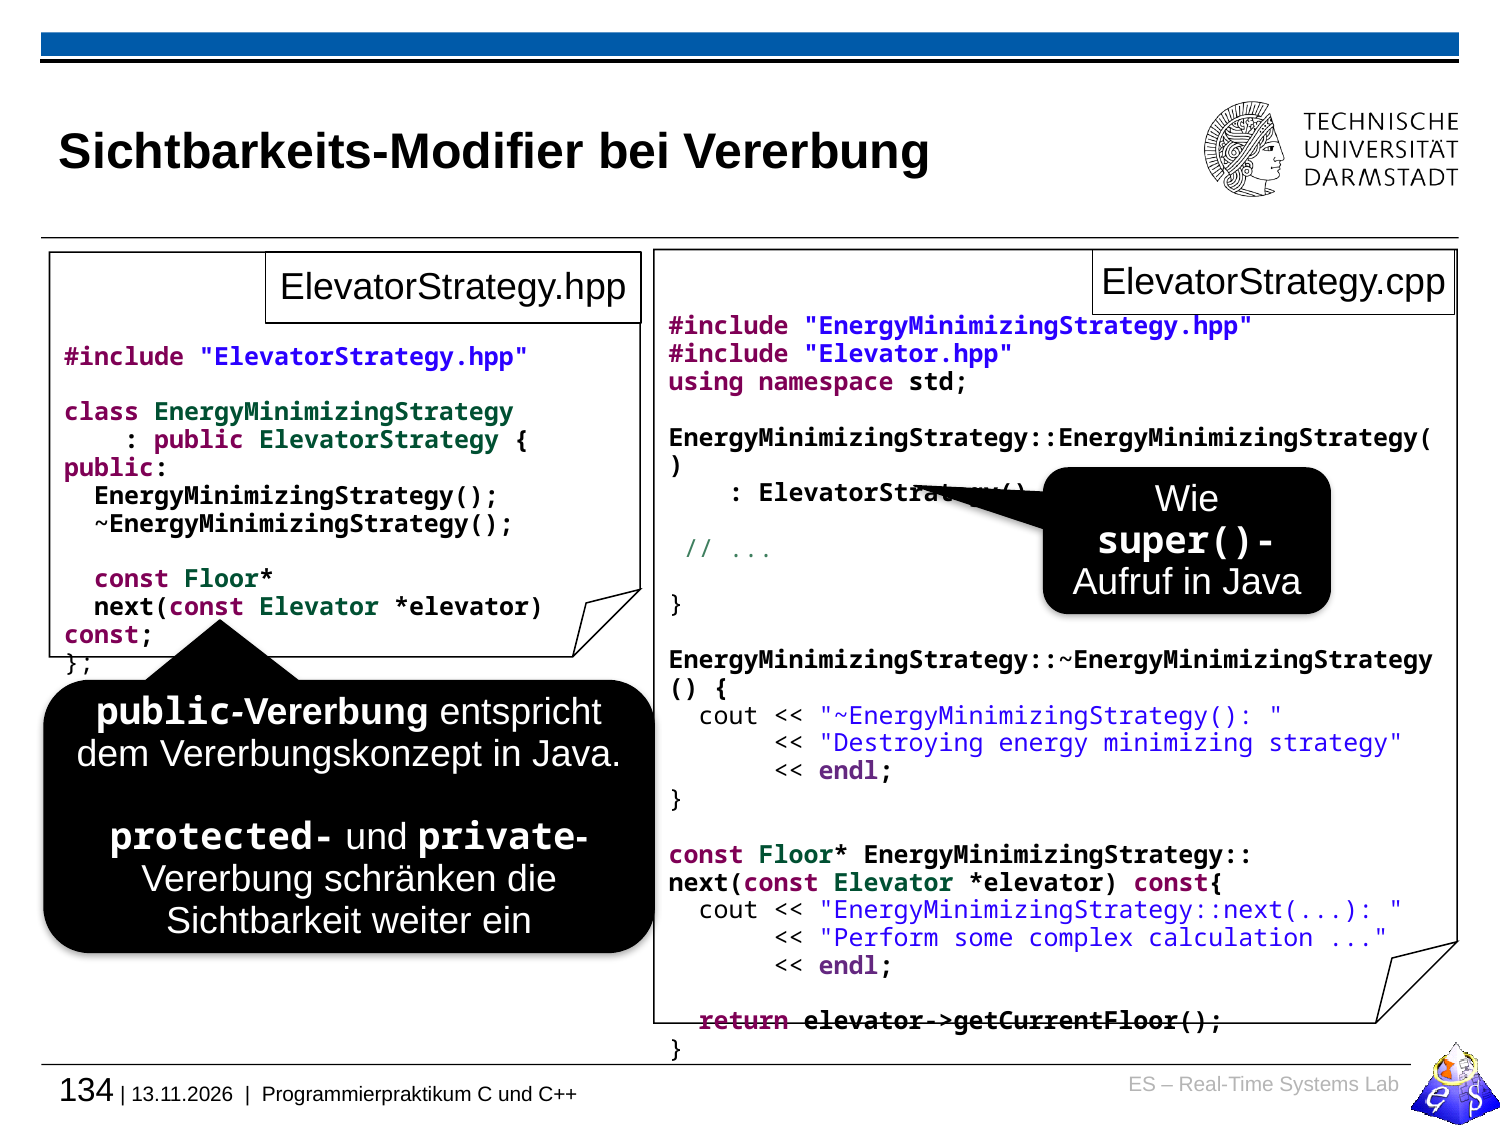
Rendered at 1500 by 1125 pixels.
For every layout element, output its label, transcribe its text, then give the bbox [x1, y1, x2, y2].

text_box #include "EnergyMinimizingStrategy.hpp" #include "Elevator.hpp" using namespace std; EnergyMinimizingStrategy::EnergyMinimizingStrategy() : ElevatorStrategy() { // ... } EnergyMinimizingStrategy::~EnergyMinimizingStrategy() { cout << "~EnergyMinimizingStrategy(): " << "Destroying energy minimizing strategy" << endl; } const Floor* EnergyMinimizingStrategy:: next(const Elevator *elevator) const{ cout << "EnergyMinimizingStrategy::next(...): " << "Perform some complex calculation ..." << endl; return elevator->getCurrentFloor(); } [653, 249, 1458, 1024]
text_box #include "ElevatorStrategy.hpp" class EnergyMinimizingStrategy : public ElevatorStrategy { public: EnergyMinimizingStrategy(); ~EnergyMinimizingStrategy(); const Floor* next(const Elevator *elevator) const; }; [49, 252, 641, 657]
text_box Wie super()-Aufruf in Java [913, 467, 1331, 615]
picture [1411, 1041, 1500, 1125]
text_box ElevatorStrategy.hpp [265, 252, 642, 323]
text_box public-Vererbung entspricht dem Vererbungskonzept in Java. protected- und private-Vererbung schränken die Sichtbarkeit weiter ein [43, 619, 655, 954]
picture [1187, 84, 1483, 214]
title Projektvorlagen [915, 488, 1333, 619]
title Sichtbarkeits-Modifier bei Vererbung [58, 80, 1187, 218]
